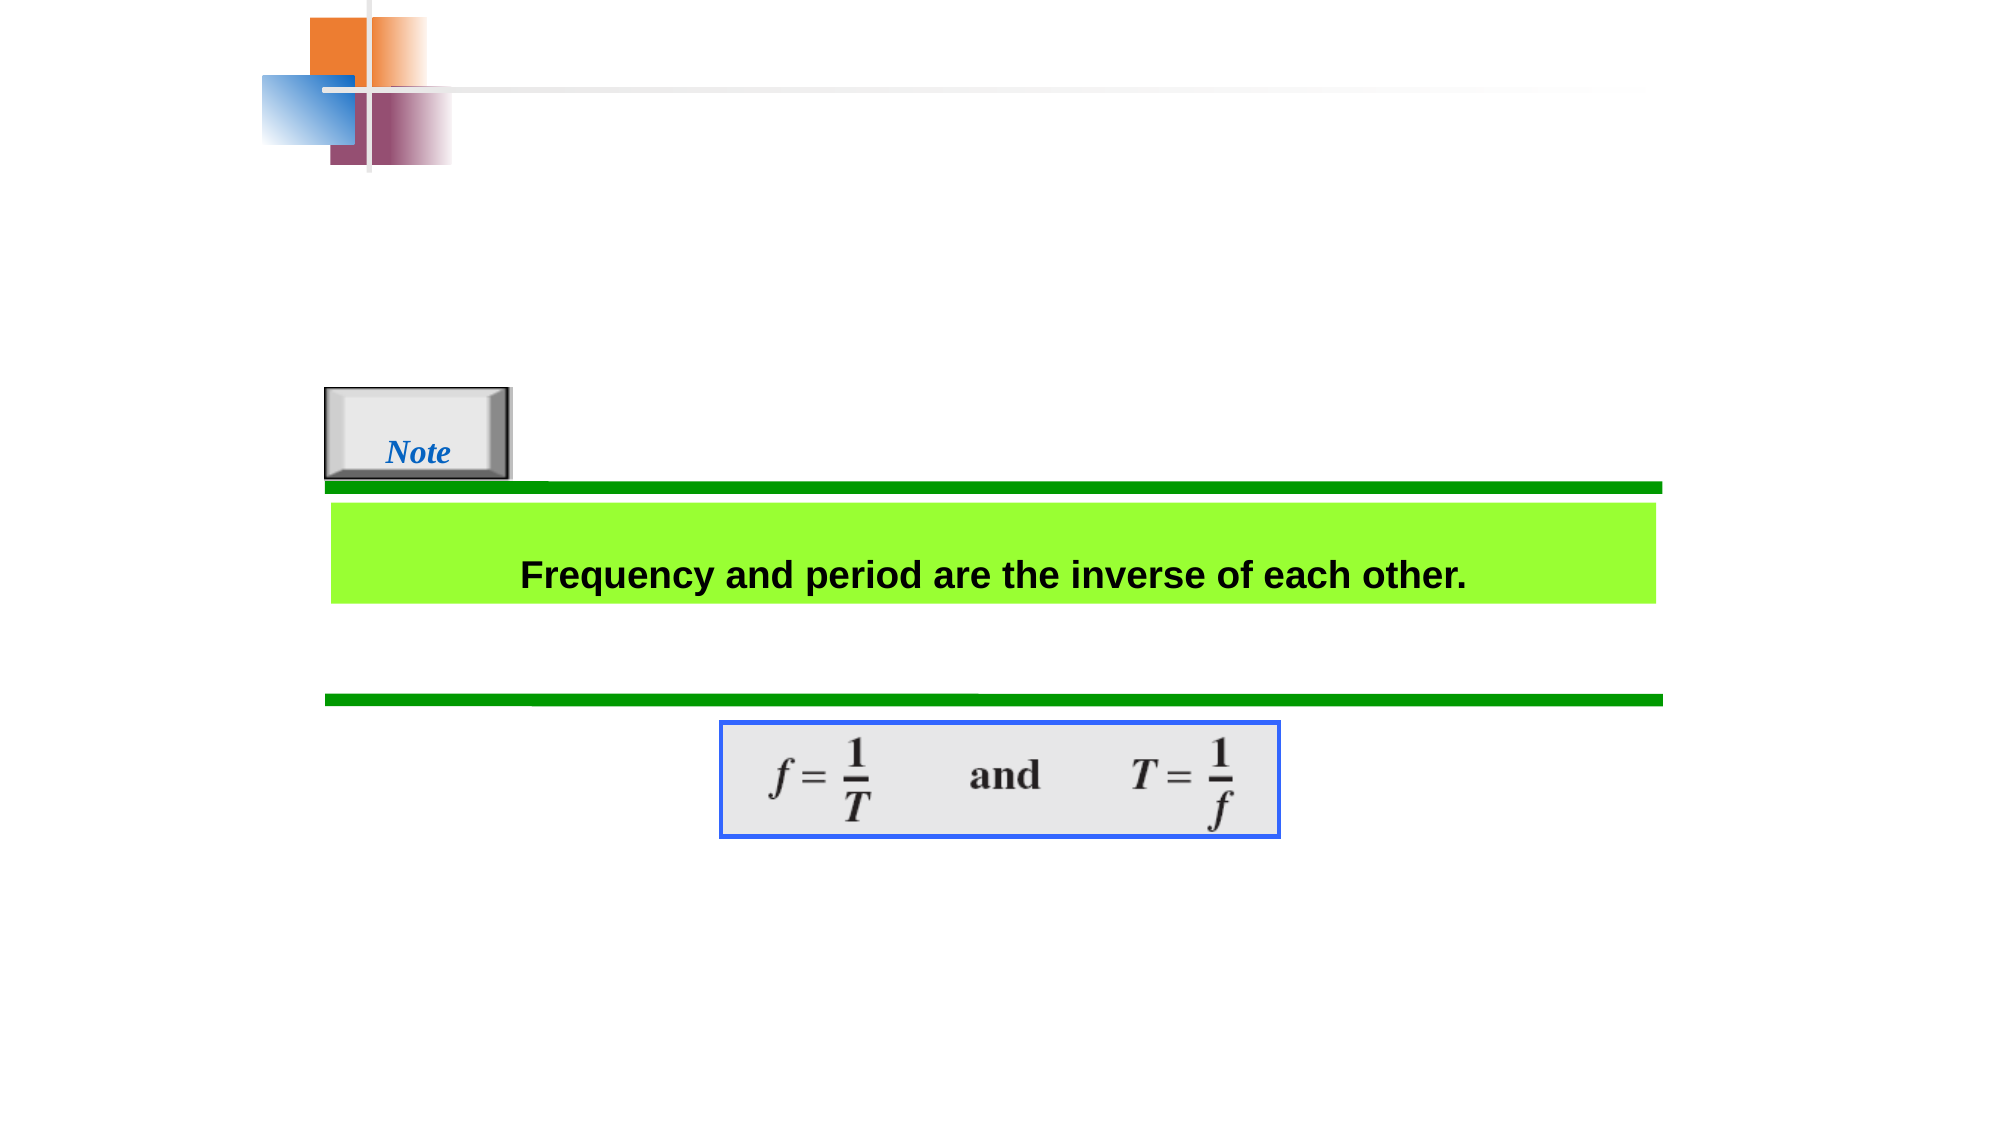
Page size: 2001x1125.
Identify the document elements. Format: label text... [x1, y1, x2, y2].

text_box [322, 87, 1673, 93]
text_box [391, 93, 452, 165]
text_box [324, 387, 513, 481]
text_box [310, 17, 366, 86]
text_box [366, 93, 372, 173]
text_box [372, 17, 427, 86]
picture [723, 724, 1277, 835]
text_box [366, 0, 372, 87]
text_box Frequency and period are the inverse of each other. [331, 502, 1657, 604]
text_box [262, 75, 355, 145]
text_box [330, 93, 366, 165]
text_box [372, 93, 391, 165]
